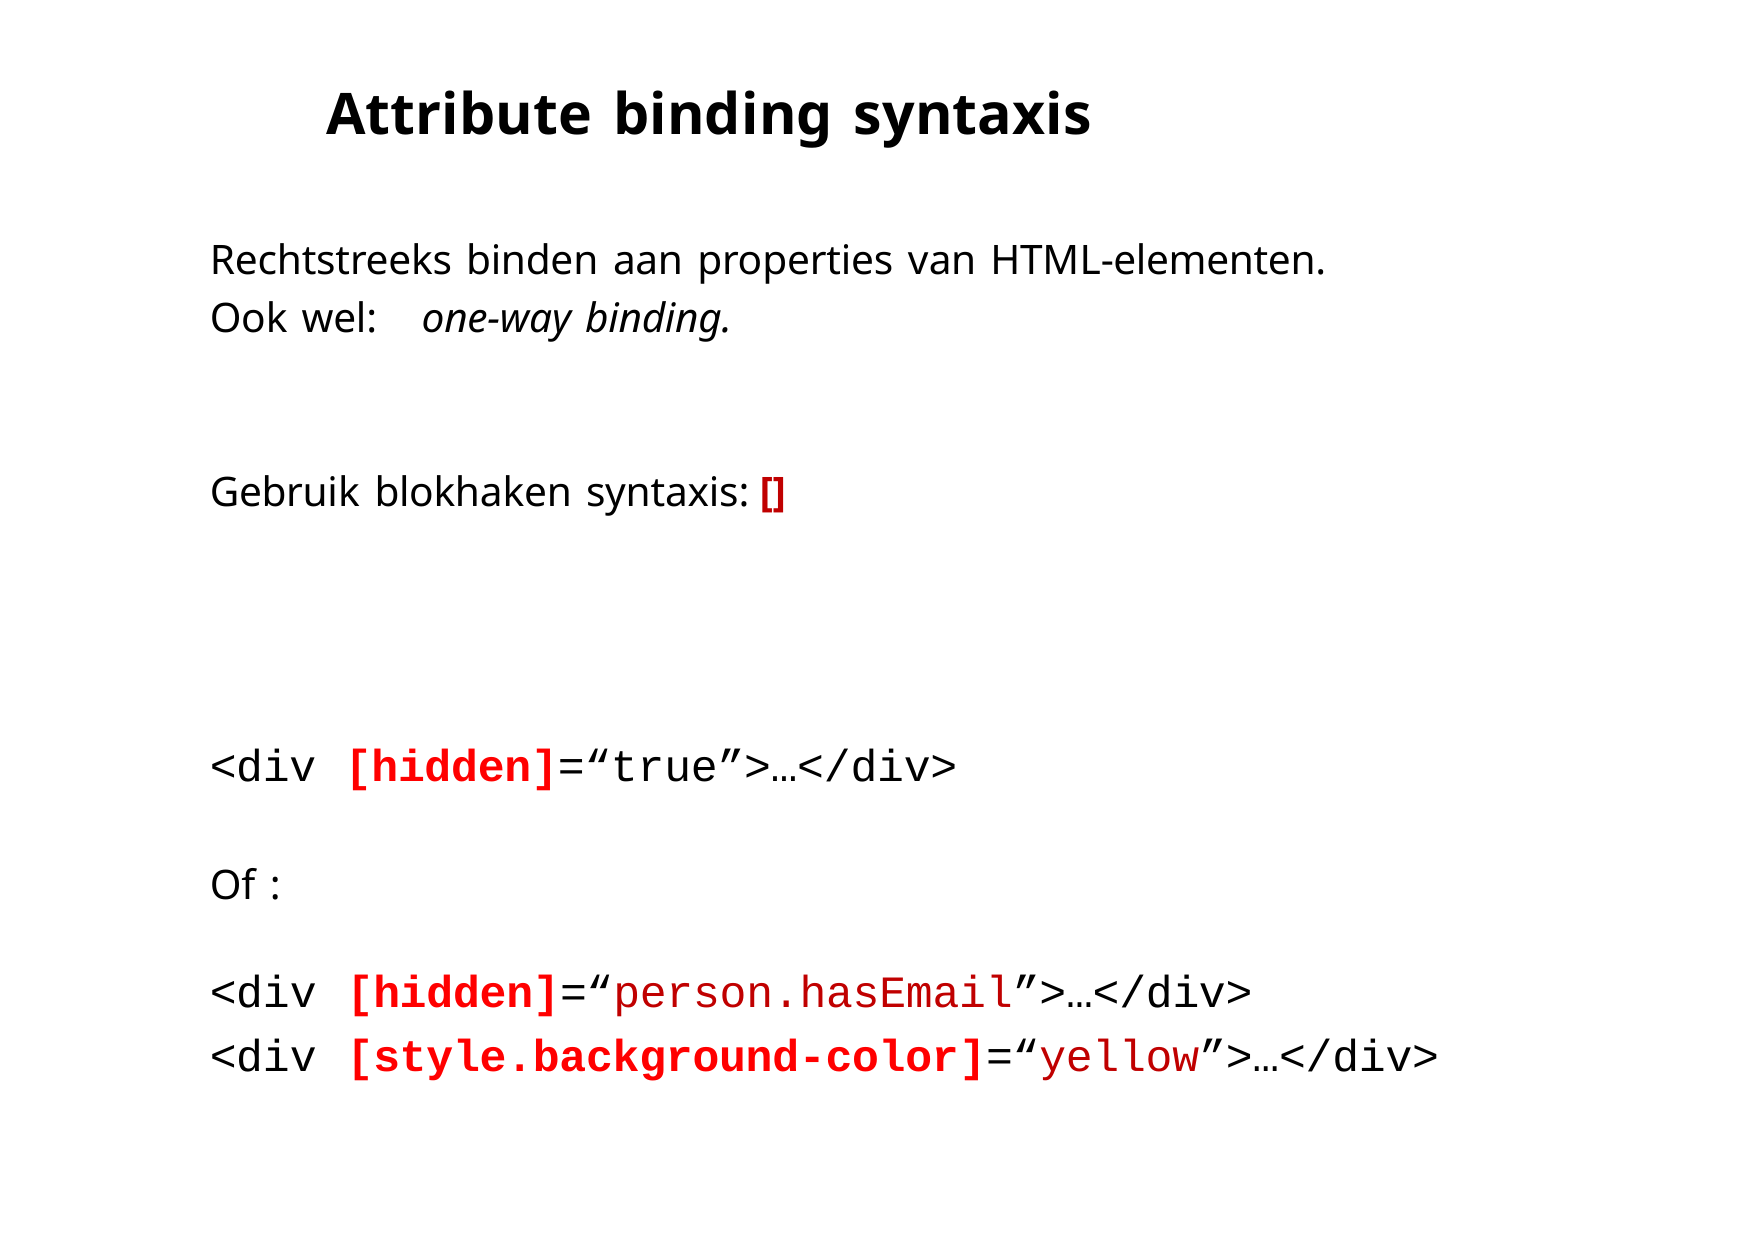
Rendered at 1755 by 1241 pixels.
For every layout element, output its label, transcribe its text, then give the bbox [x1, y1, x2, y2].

text_box [hidden]=“true”>…</div> [342, 736, 968, 791]
text_box Rechtstreeks binden aan properties van HTML-elementen. Ook wel: one-way binding. Gebruik blokhaken syntaxis: [] [207, 224, 1392, 563]
text_box Of : <div [hidden]=“person.hasEmail”>…</div> <div [style.background-color]=“yellow”>…</div> [207, 858, 1507, 1081]
title Attribute binding syntaxis [227, 77, 1644, 285]
text_box <div [207, 736, 320, 791]
